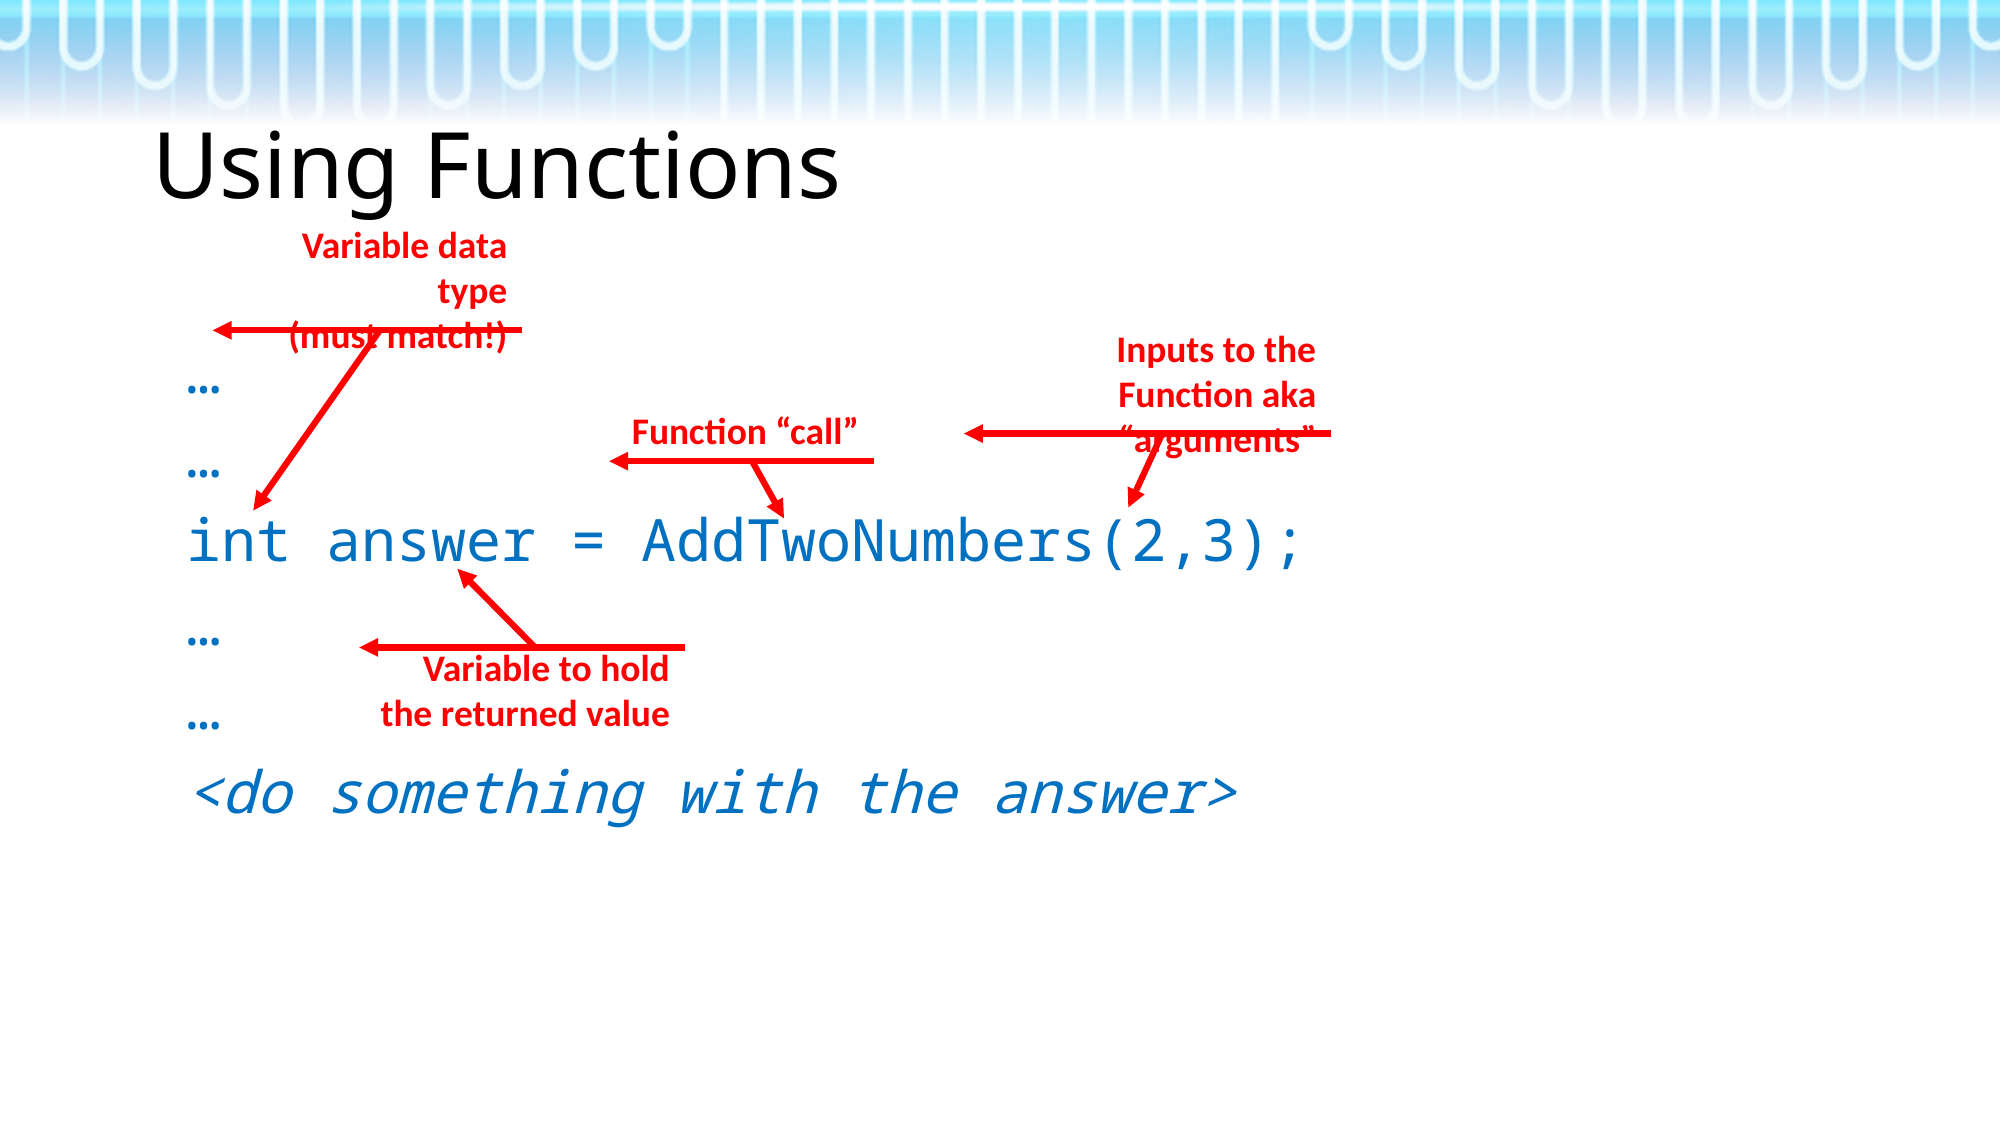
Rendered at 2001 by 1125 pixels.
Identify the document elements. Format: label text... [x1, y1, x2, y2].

text_box Inputs to the Function aka “arguments” [964, 341, 1332, 508]
text_box Function “call” [609, 391, 874, 519]
text_box Variable to hold the returned value [359, 568, 686, 740]
text_box Variable data type (must match!) [212, 237, 523, 511]
title Using Functions [137, 59, 1863, 278]
title Types of playback: Samples [0, 0, 2000, 6]
text_box … … int answer = AddTwoNumbers(2,3); … … <do something with the answer> [171, 313, 1825, 917]
